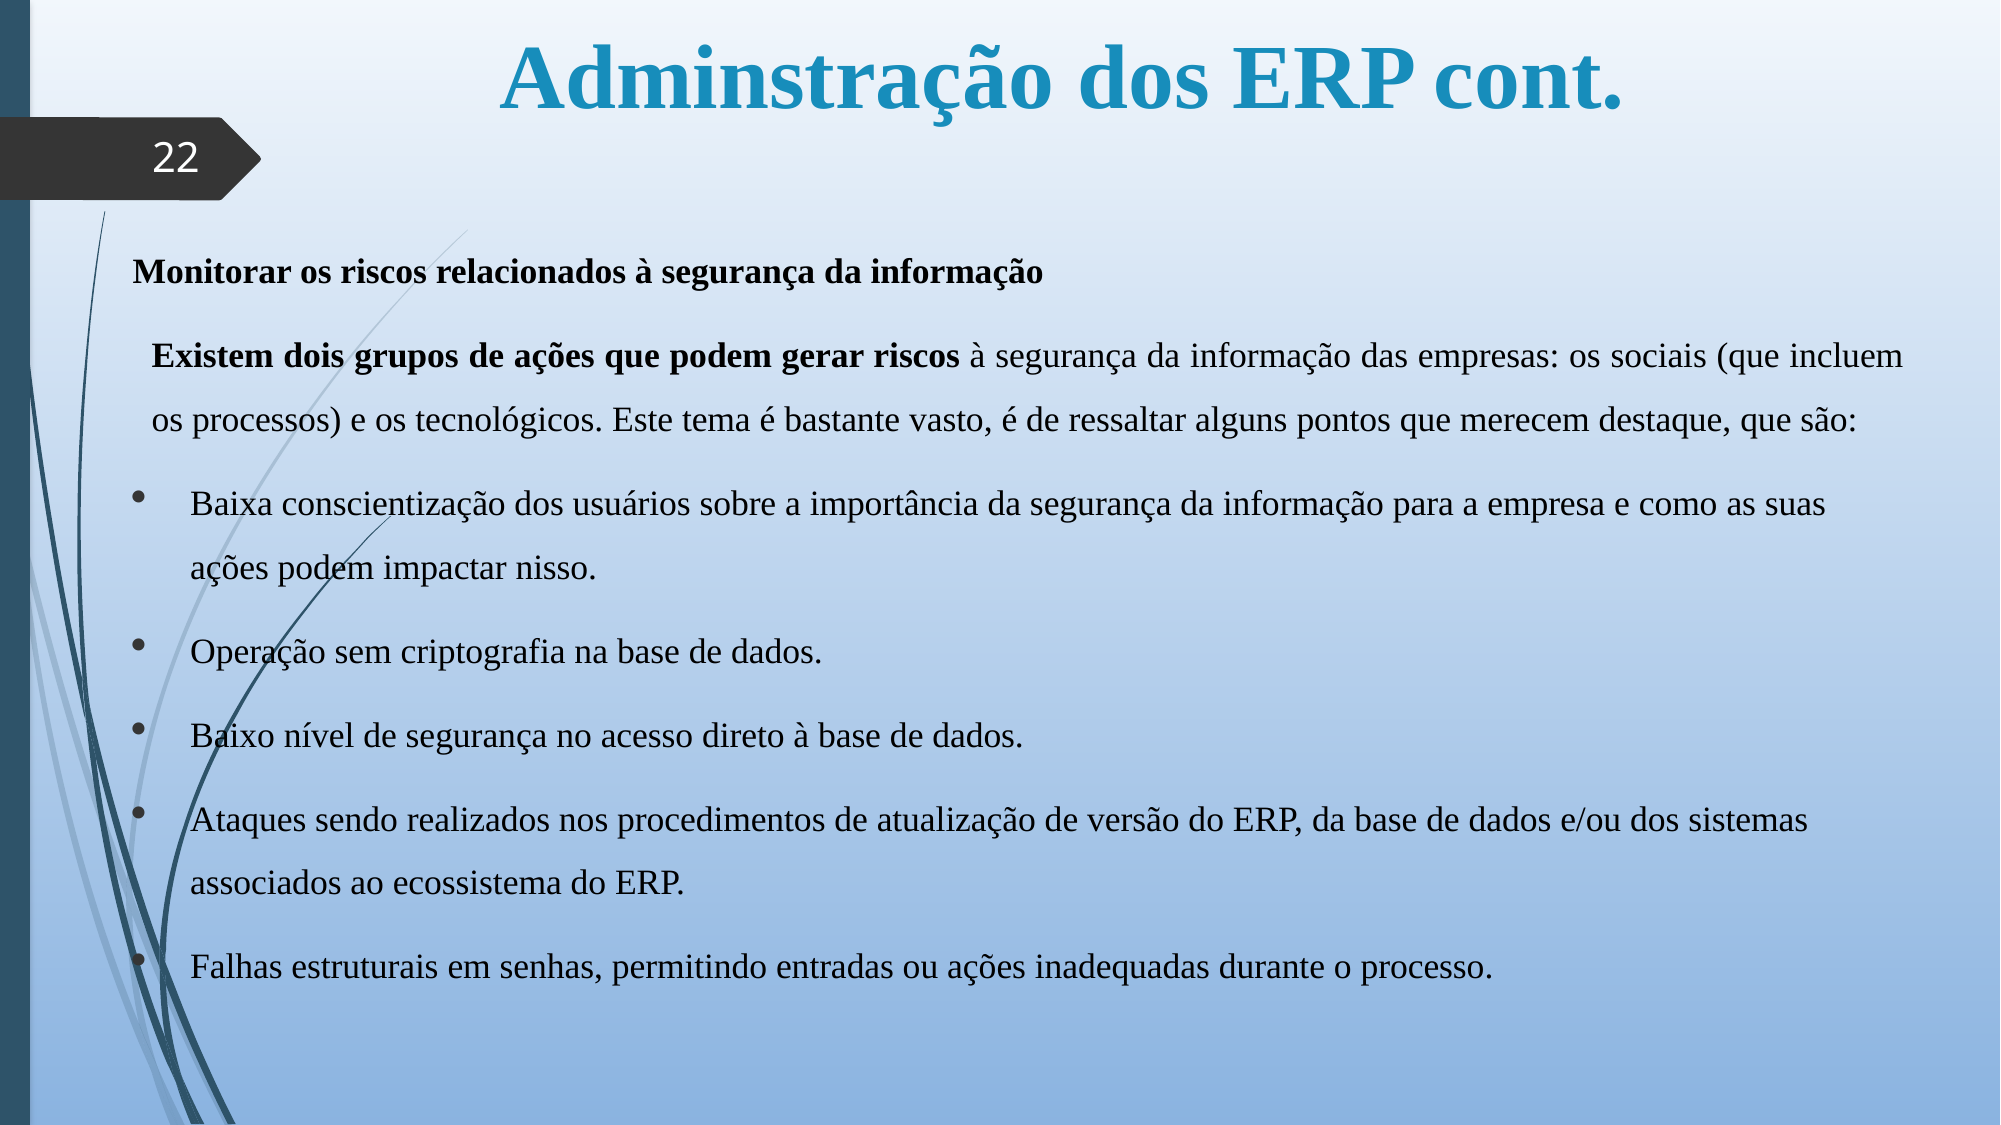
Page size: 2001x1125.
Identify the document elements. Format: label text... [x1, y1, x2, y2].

slide_number 22 [87, 129, 216, 190]
title Adminstração dos ERP cont. [331, 9, 1794, 219]
list Monitorar os riscos relacionados à segurança da informação Existem dois grupos de ações que podem gerar riscos à segurança da informação das empresas: os sociais (que incluem os processos) e os tecnológicos. Este tema é bastante vasto, é de ressaltar alguns pontos que merecem destaque, que são: Baixa conscientização dos usuários sobre a importância da segurança da informação para a empresa e como as suas ações podem impactar nisso. Operação sem criptografia na base de dados. Baixo nível de segurança no acesso direto à base de dados. Ataques sendo realizados nos procedimentos de atualização de versão do ERP, da base de dados e/ou dos sistemas associados ao ecossistema do ERP. Falhas estruturais em senhas, permitindo entradas ou ações inadequadas durante o processo. [117, 219, 1920, 1016]
